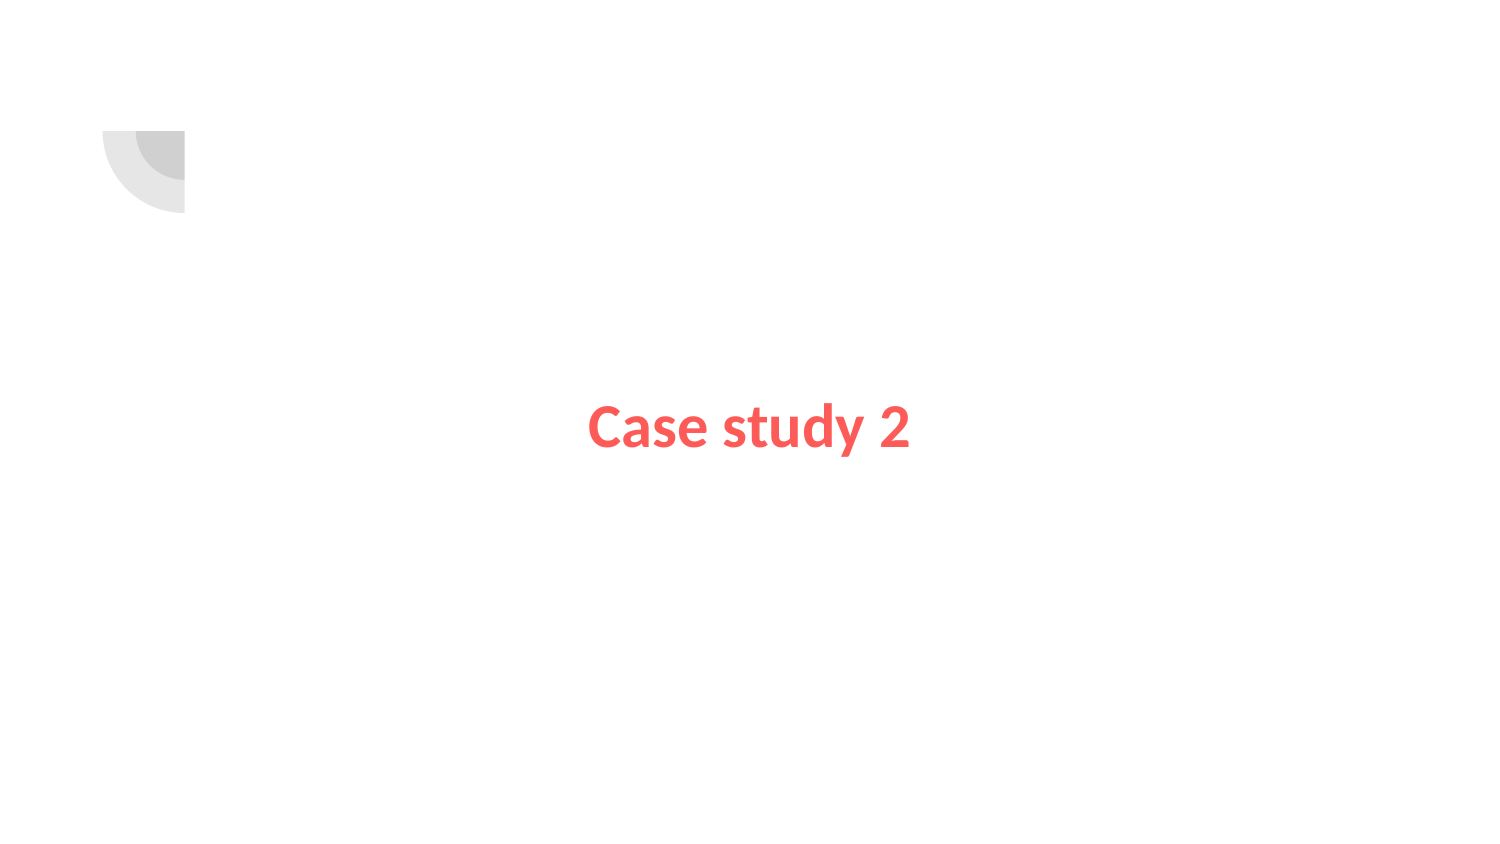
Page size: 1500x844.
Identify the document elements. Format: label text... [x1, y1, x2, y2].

title Case study 2 [173, 370, 1327, 474]
